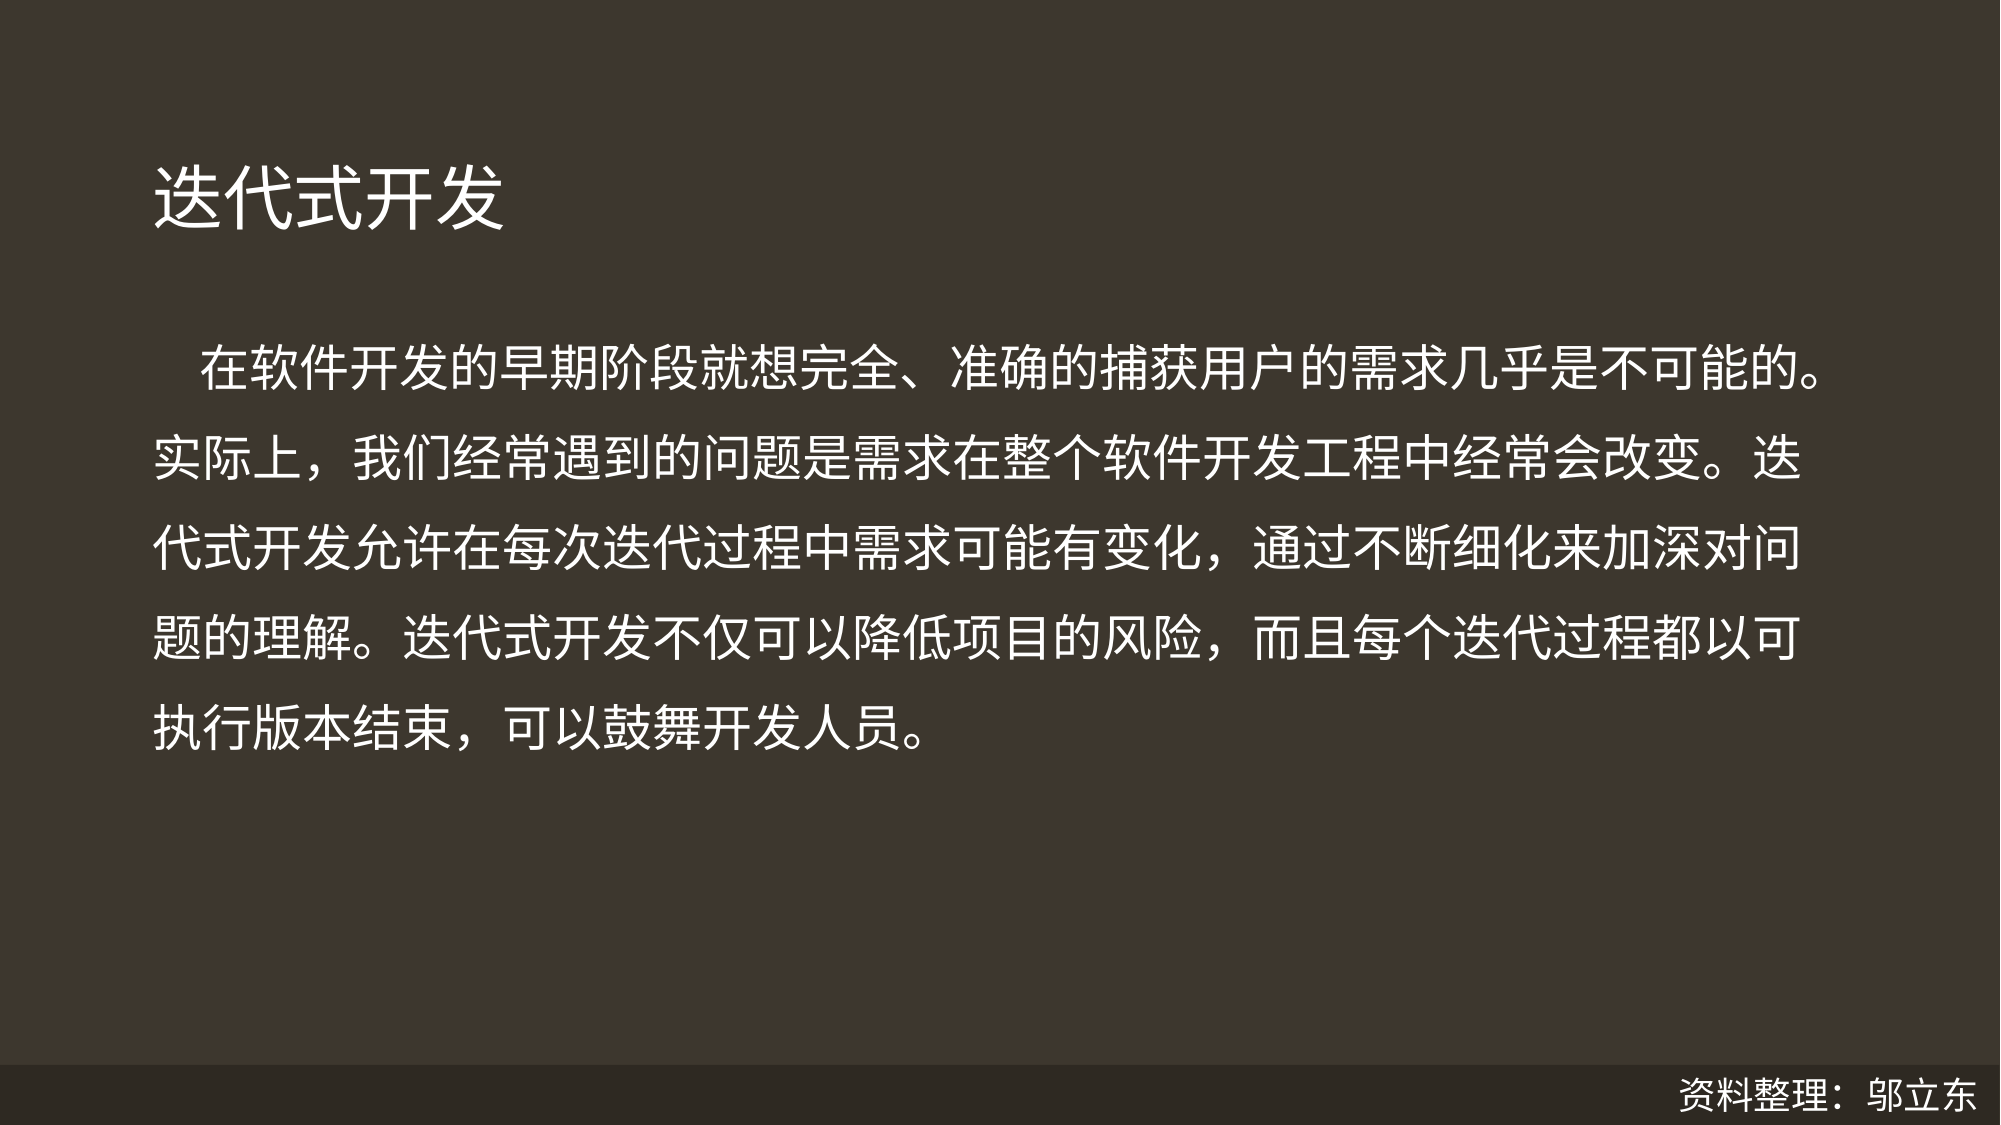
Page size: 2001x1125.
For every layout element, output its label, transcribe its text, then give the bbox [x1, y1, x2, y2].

text_box 在软件开发的早期阶段就想完全、准确的捕获用户的需求几乎是不可能的。实际上，我们经常遇到的问题是需求在整个软件开发工程中经常会改变。迭代式开发允许在每次迭代过程中需求可能有变化，通过不断细化来加深对问题的理解。迭代式开发不仅可以降低项目的风险，而且每个迭代过程都以可执行版本结束，可以鼓舞开发人员。 [137, 299, 1863, 1014]
title 迭代式开发 [137, 59, 1863, 248]
text_box 资料整理：邬立东 [1663, 1064, 2000, 1125]
